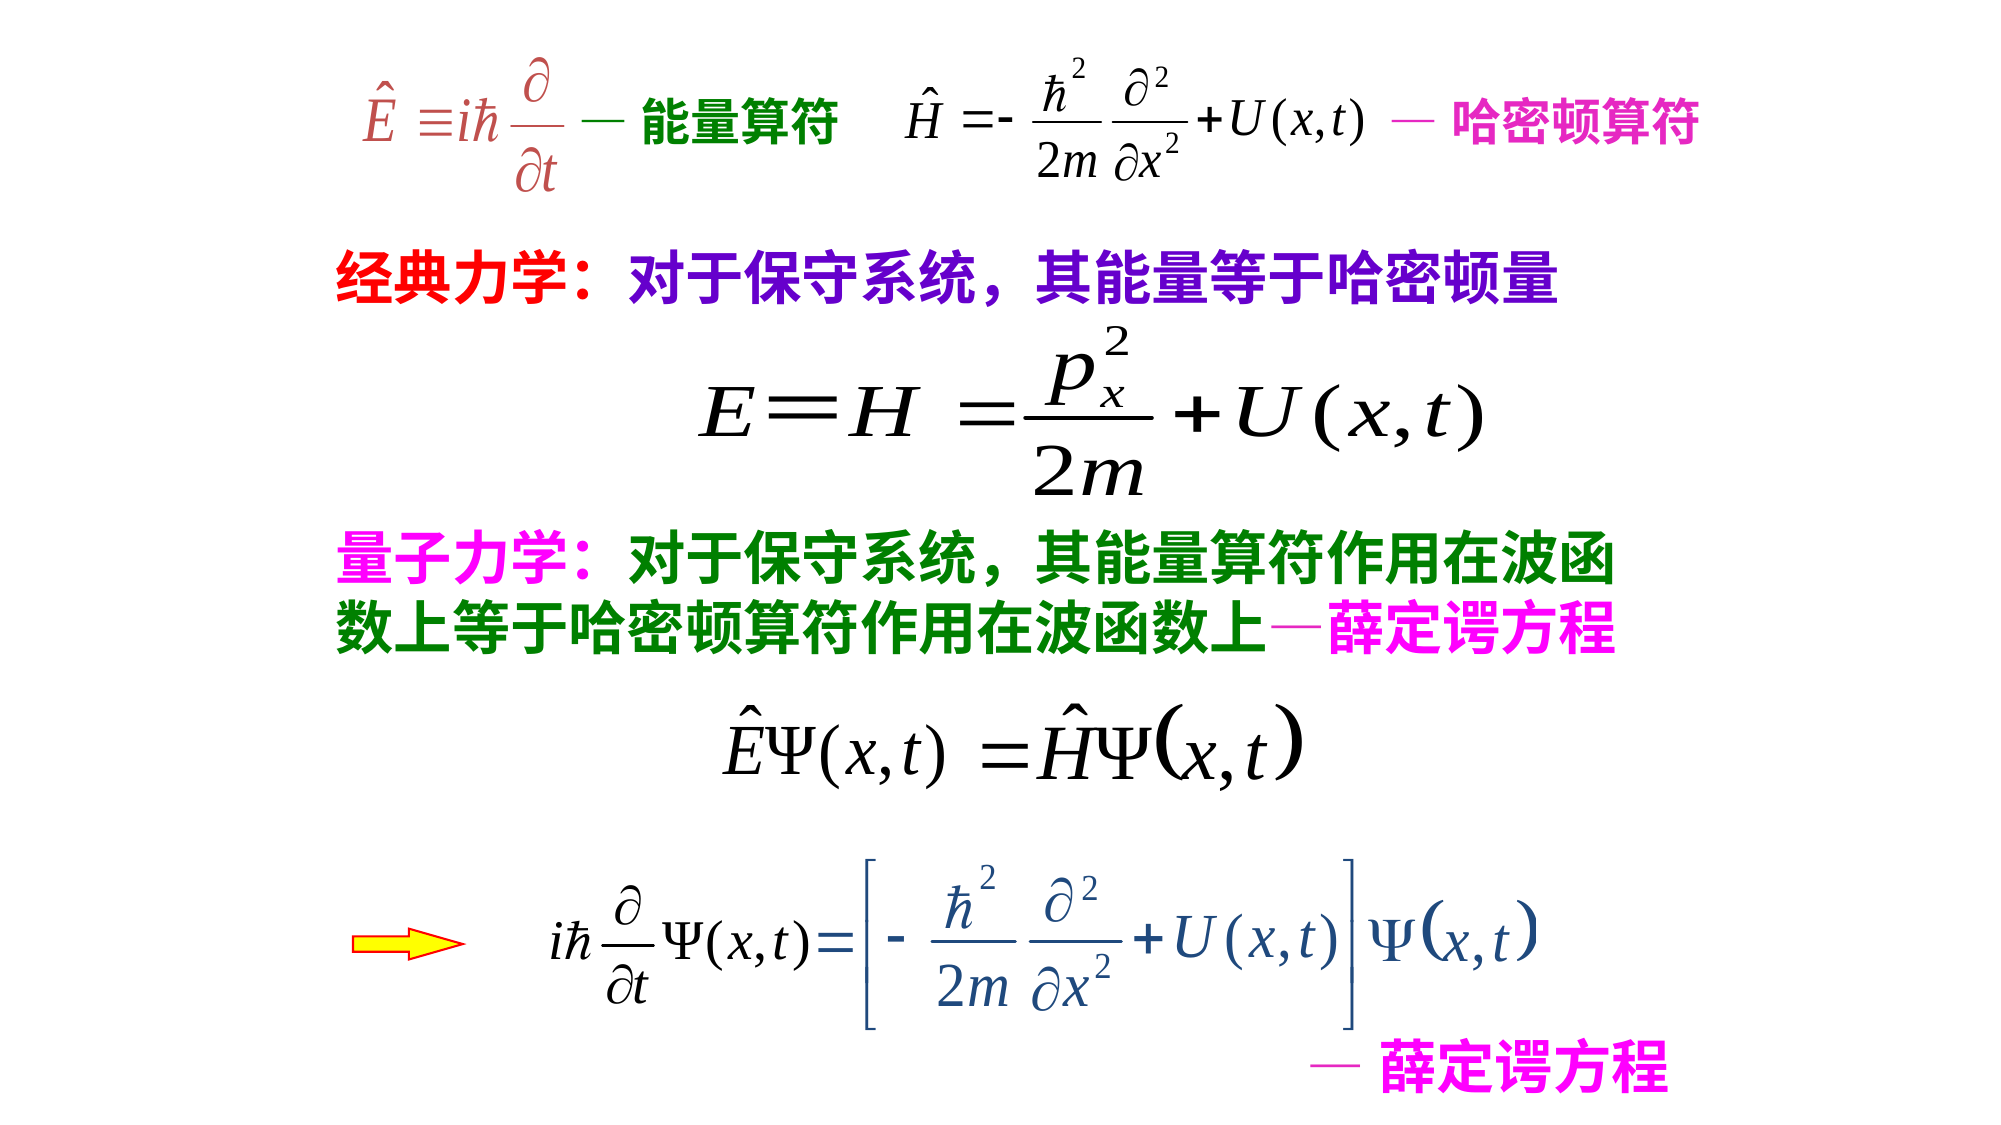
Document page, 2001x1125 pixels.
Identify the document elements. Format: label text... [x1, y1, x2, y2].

text_box 经典力学：对于保守系统，其能量等于哈密顿量 [321, 233, 1639, 319]
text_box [352, 41, 573, 202]
text_box [352, 928, 463, 960]
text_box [787, 845, 1536, 1041]
text_box —哈密顿算符 [1379, 82, 1733, 158]
text_box 量子力学：对于保守系统，其能量算符作用在波函数上等于哈密顿算符作用在波函数上—薛定谔方程 [321, 514, 1644, 669]
text_box —能量算符 [578, 82, 891, 158]
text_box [541, 870, 823, 1017]
text_box —薛定谔方程 [1291, 1022, 1685, 1108]
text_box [710, 690, 957, 805]
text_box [682, 305, 1501, 512]
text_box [896, 41, 1375, 193]
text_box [962, 688, 1309, 813]
